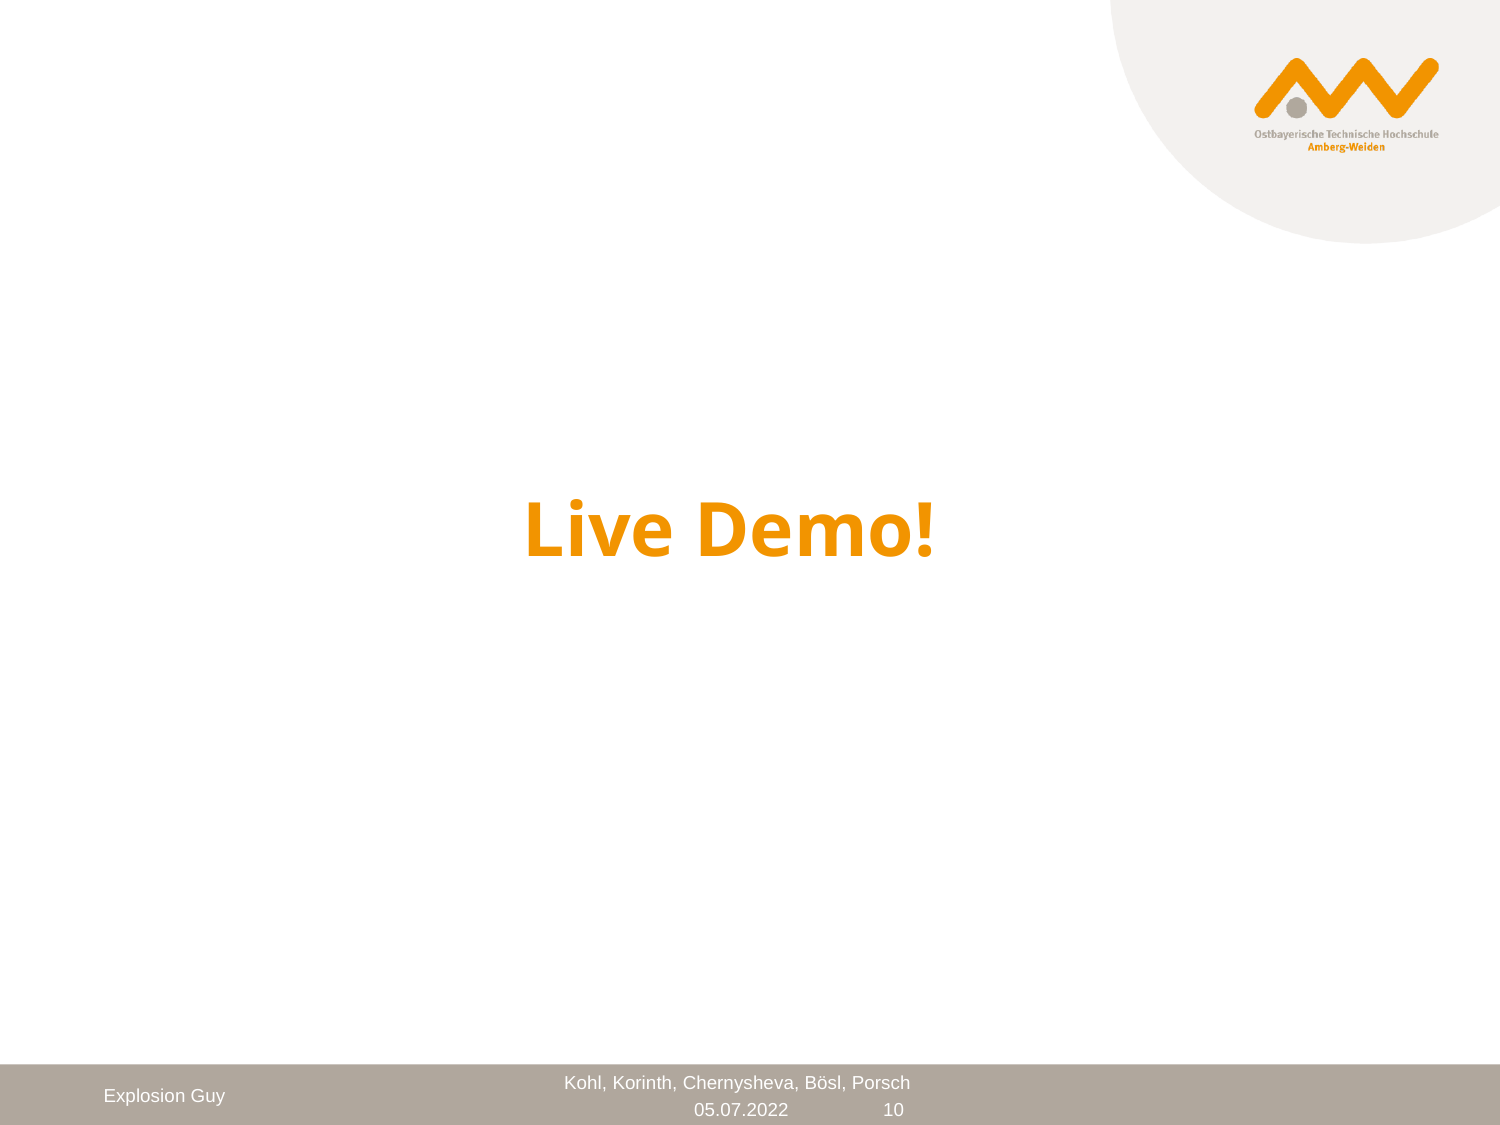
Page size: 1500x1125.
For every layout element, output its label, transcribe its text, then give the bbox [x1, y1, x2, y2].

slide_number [679, 1095, 869, 1123]
picture [1109, 0, 1500, 246]
footer Explosion Guy [88, 1068, 621, 1123]
slide_number 10 [869, 1095, 993, 1122]
title Live Demo! [507, 474, 1040, 563]
